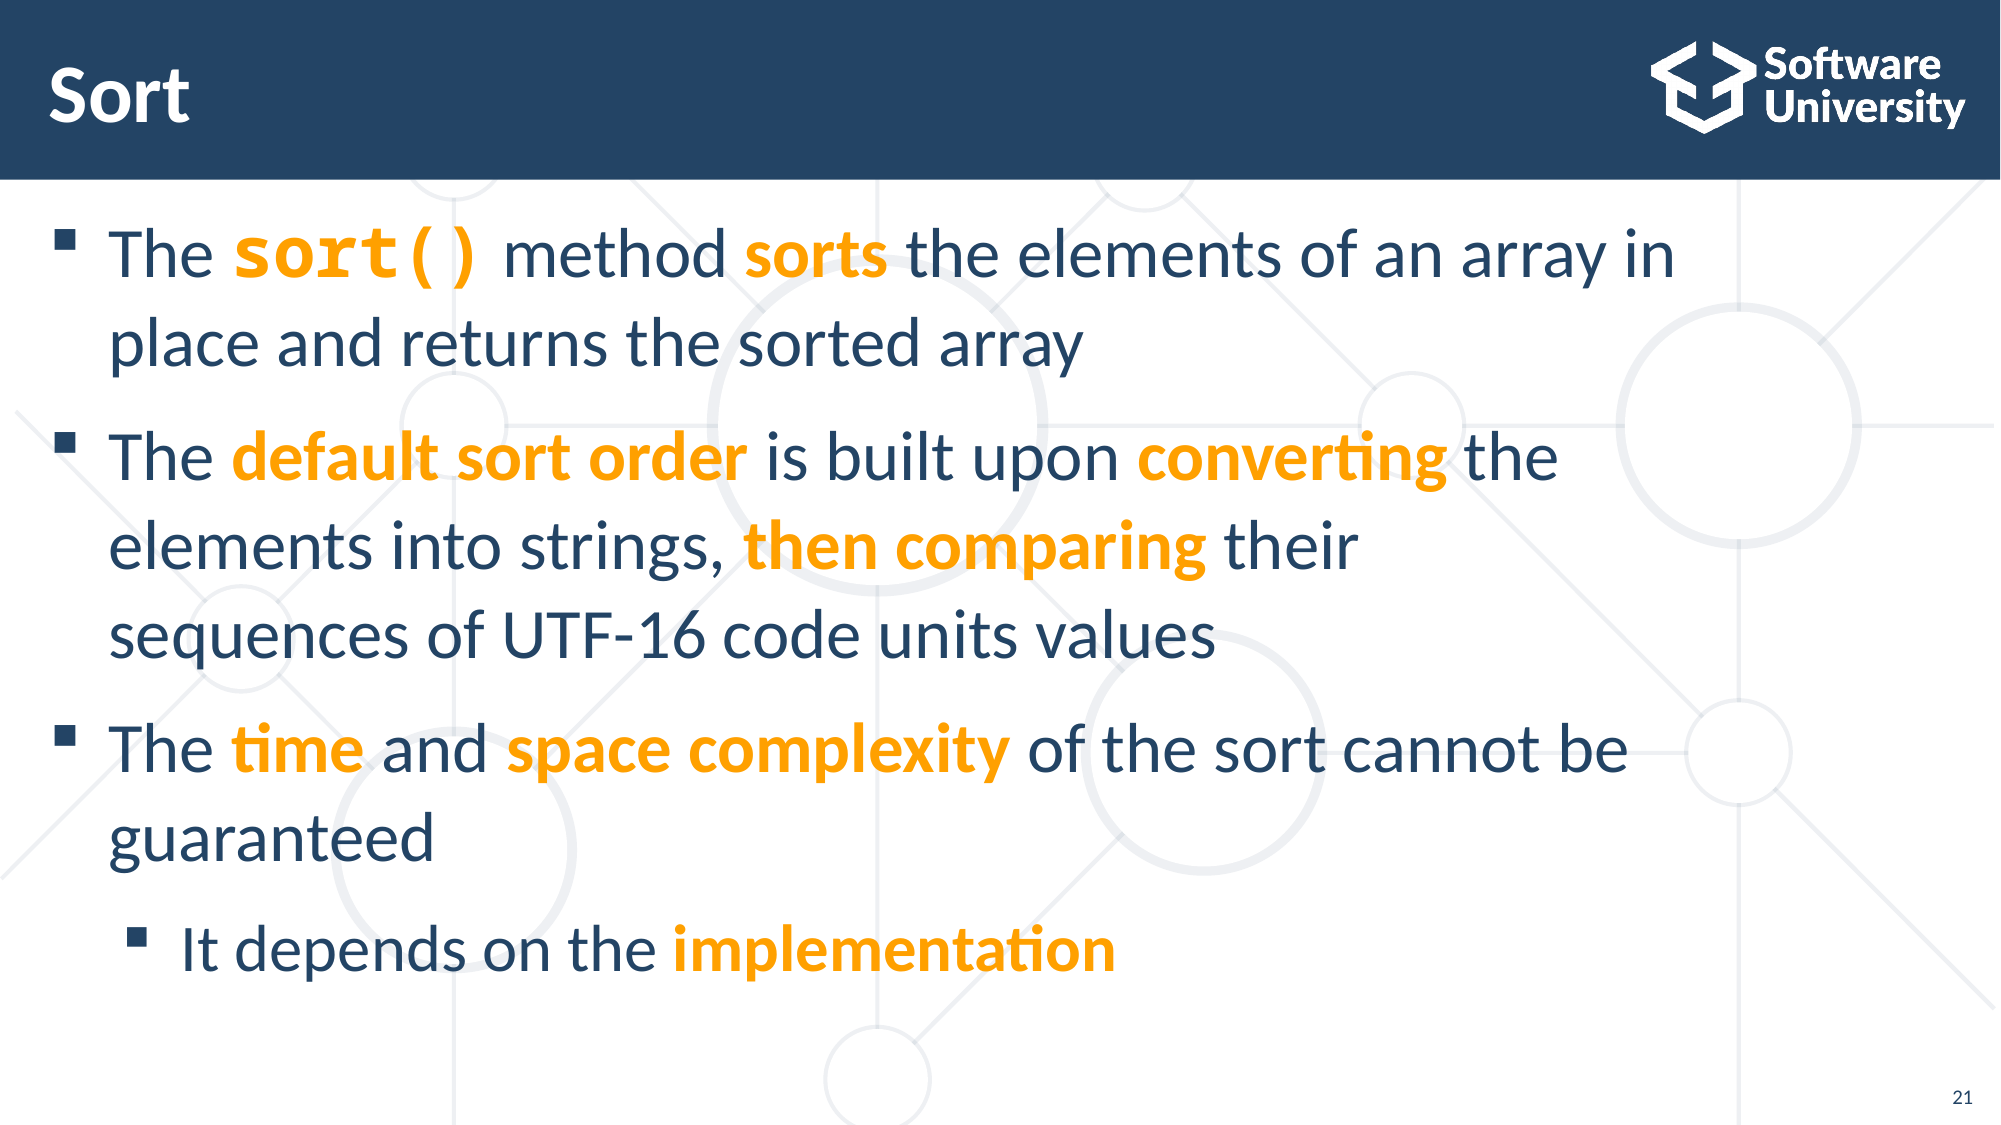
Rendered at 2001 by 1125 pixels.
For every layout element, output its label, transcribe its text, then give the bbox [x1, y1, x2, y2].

list The sort() method sorts the elements of an array in place and returns the sorted array The default sort order is built upon converting the elements into strings, then comparing their sequences of UTF-16 code units values The time and space complexity of the sort cannot be guaranteed It depends on the implementation [31, 196, 1970, 1104]
title Sort [31, 16, 1625, 162]
picture [1651, 41, 1966, 134]
slide_number 21 [1927, 1067, 1989, 1117]
